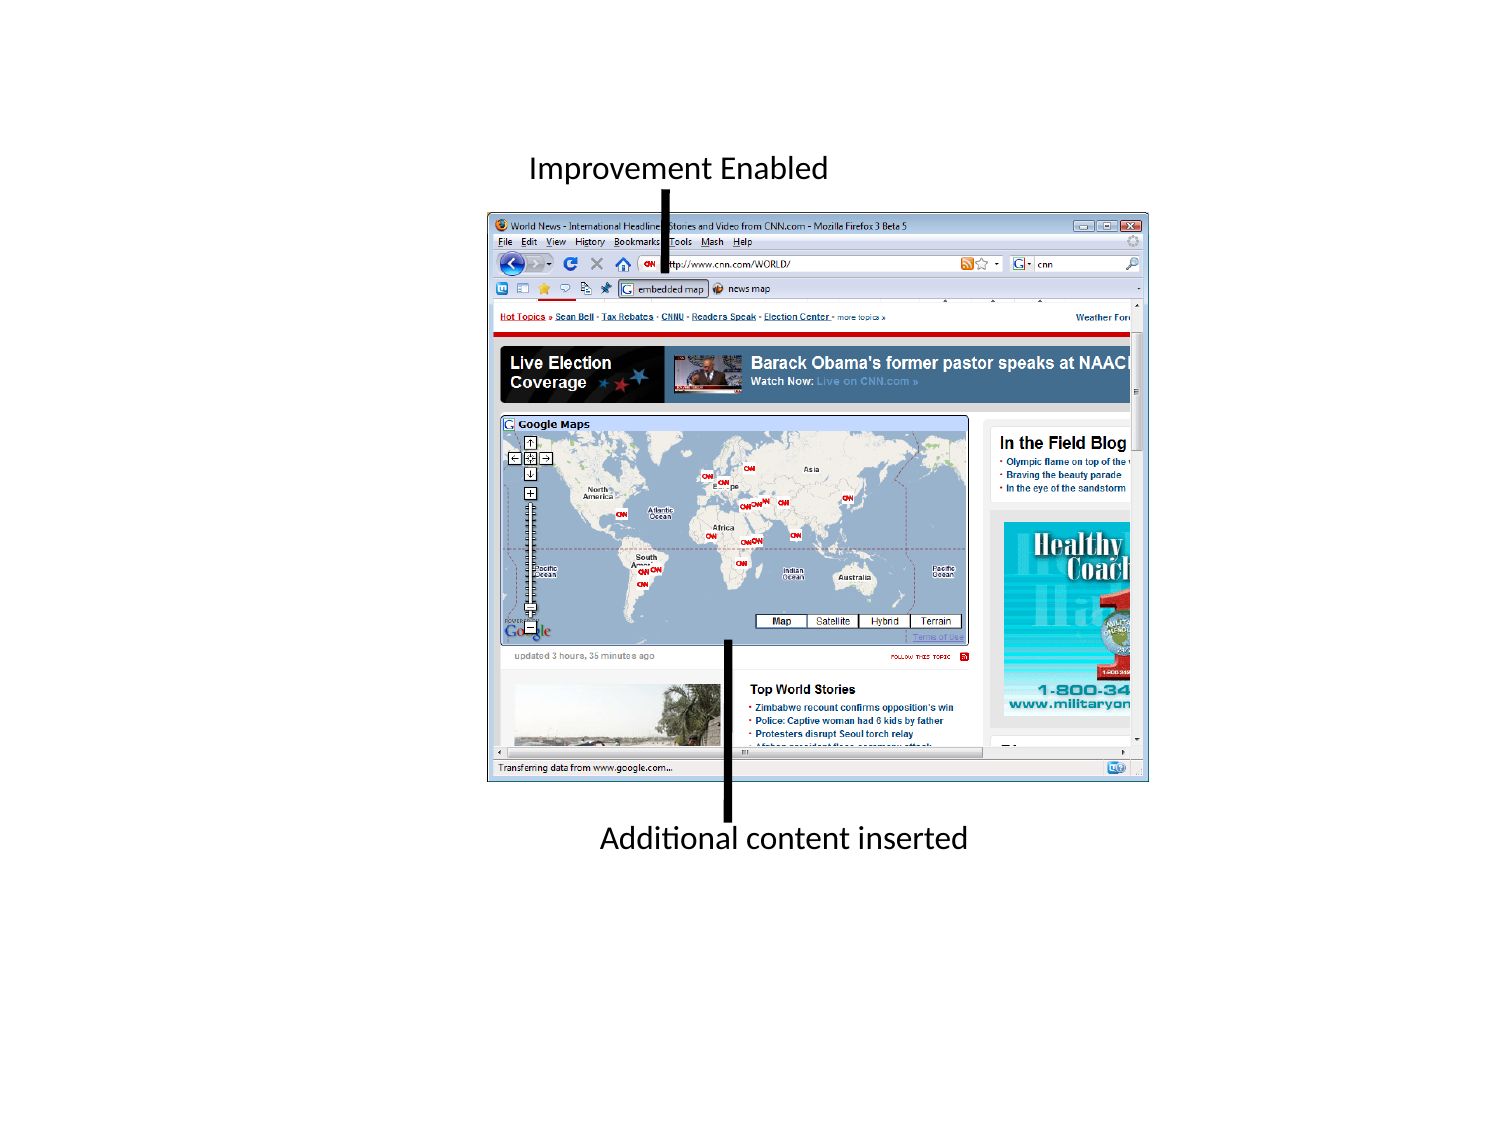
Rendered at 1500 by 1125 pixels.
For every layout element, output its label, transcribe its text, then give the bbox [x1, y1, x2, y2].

text_box Improvement Enabled [514, 138, 845, 194]
picture [487, 212, 1149, 782]
text_box Additional content inserted [585, 809, 985, 864]
